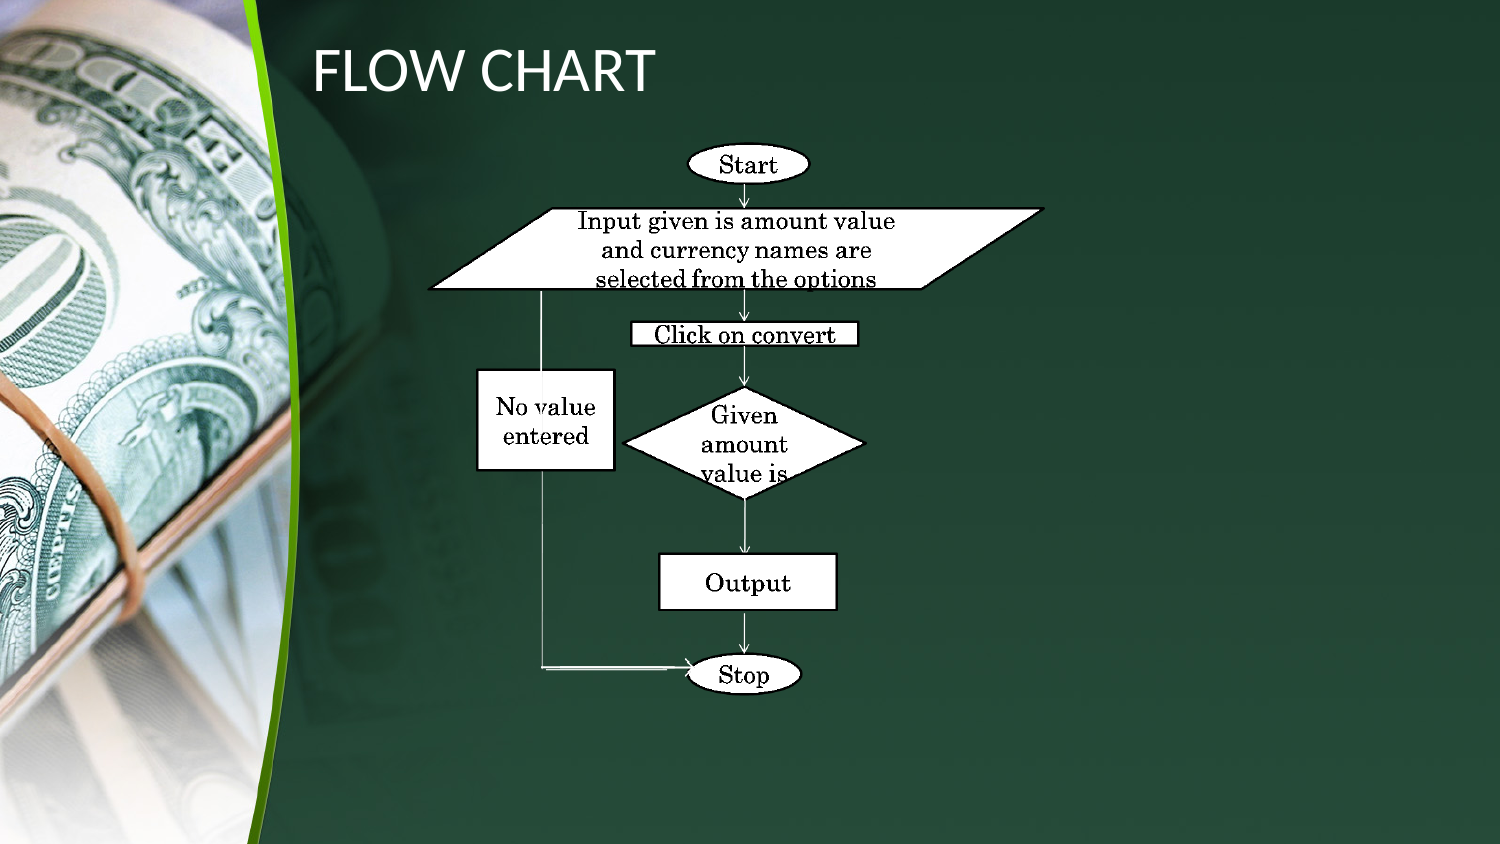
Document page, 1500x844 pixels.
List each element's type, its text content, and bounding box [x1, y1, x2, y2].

picture [0, 0, 1500, 844]
title FLOW CHART [297, 19, 695, 112]
